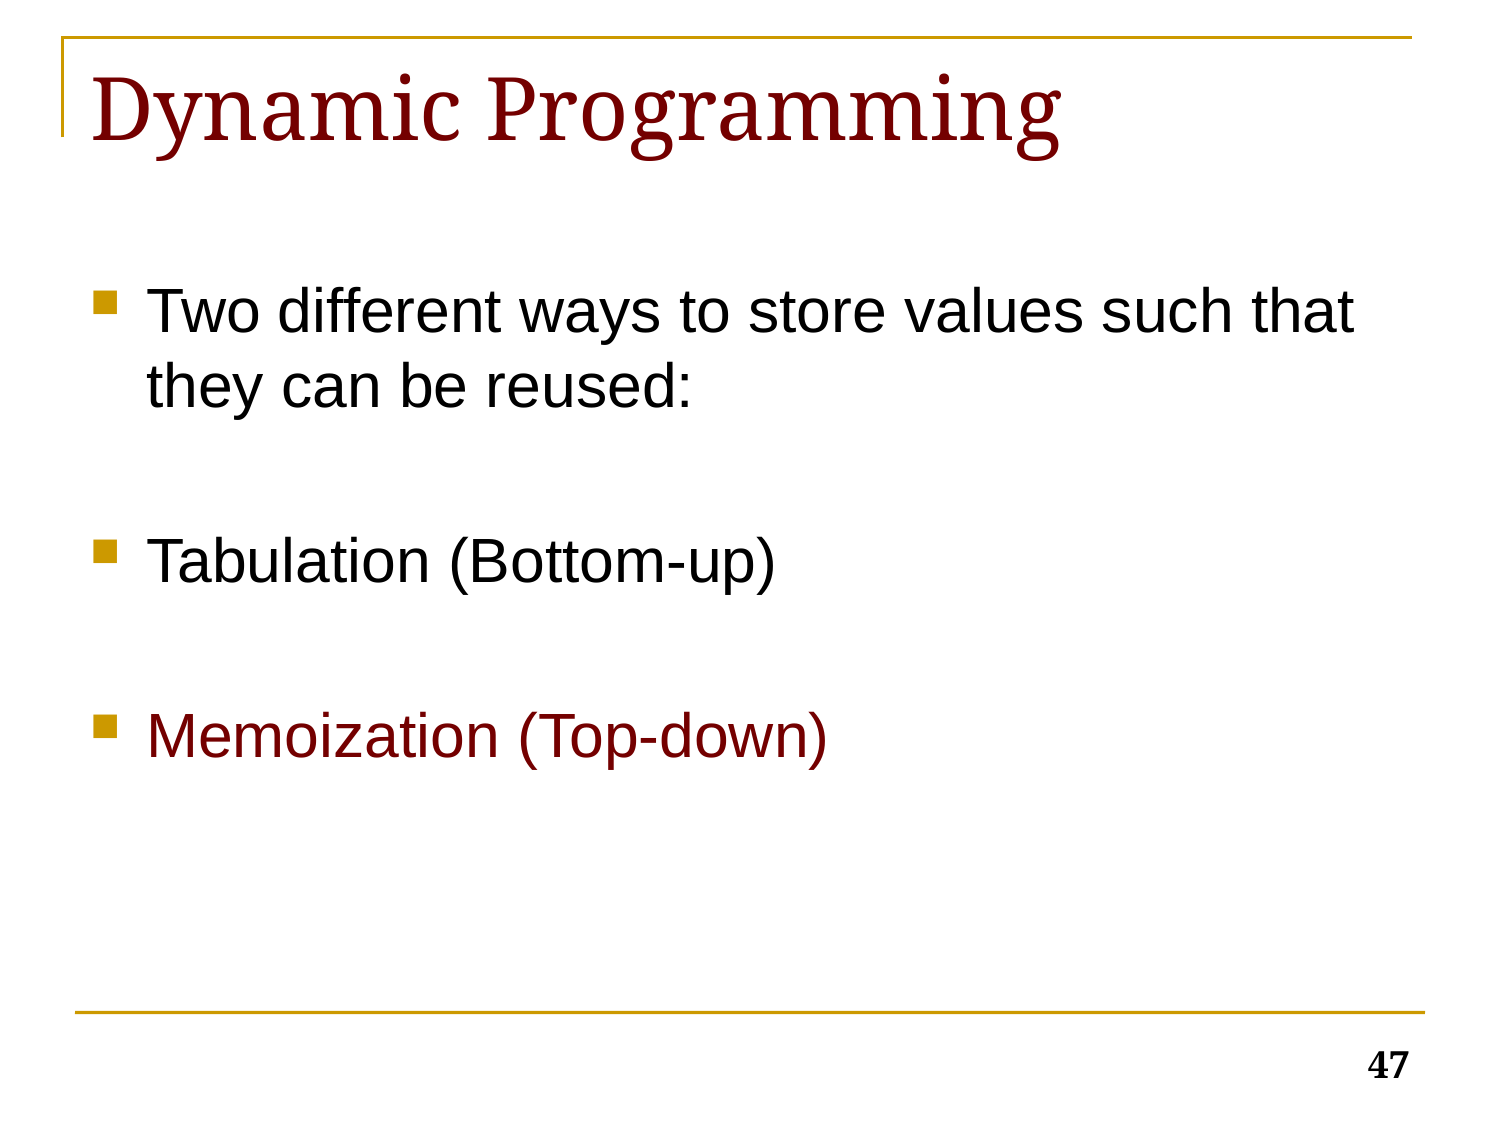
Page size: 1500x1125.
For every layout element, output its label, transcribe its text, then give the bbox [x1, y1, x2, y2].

title Dynamic Programming [74, 45, 1426, 233]
list Two different ways to store values such that they can be reused: Tabulation (Bottom-up) Memoization (Top-down) [74, 262, 1426, 1006]
slide_number 47 [1074, 1023, 1426, 1100]
